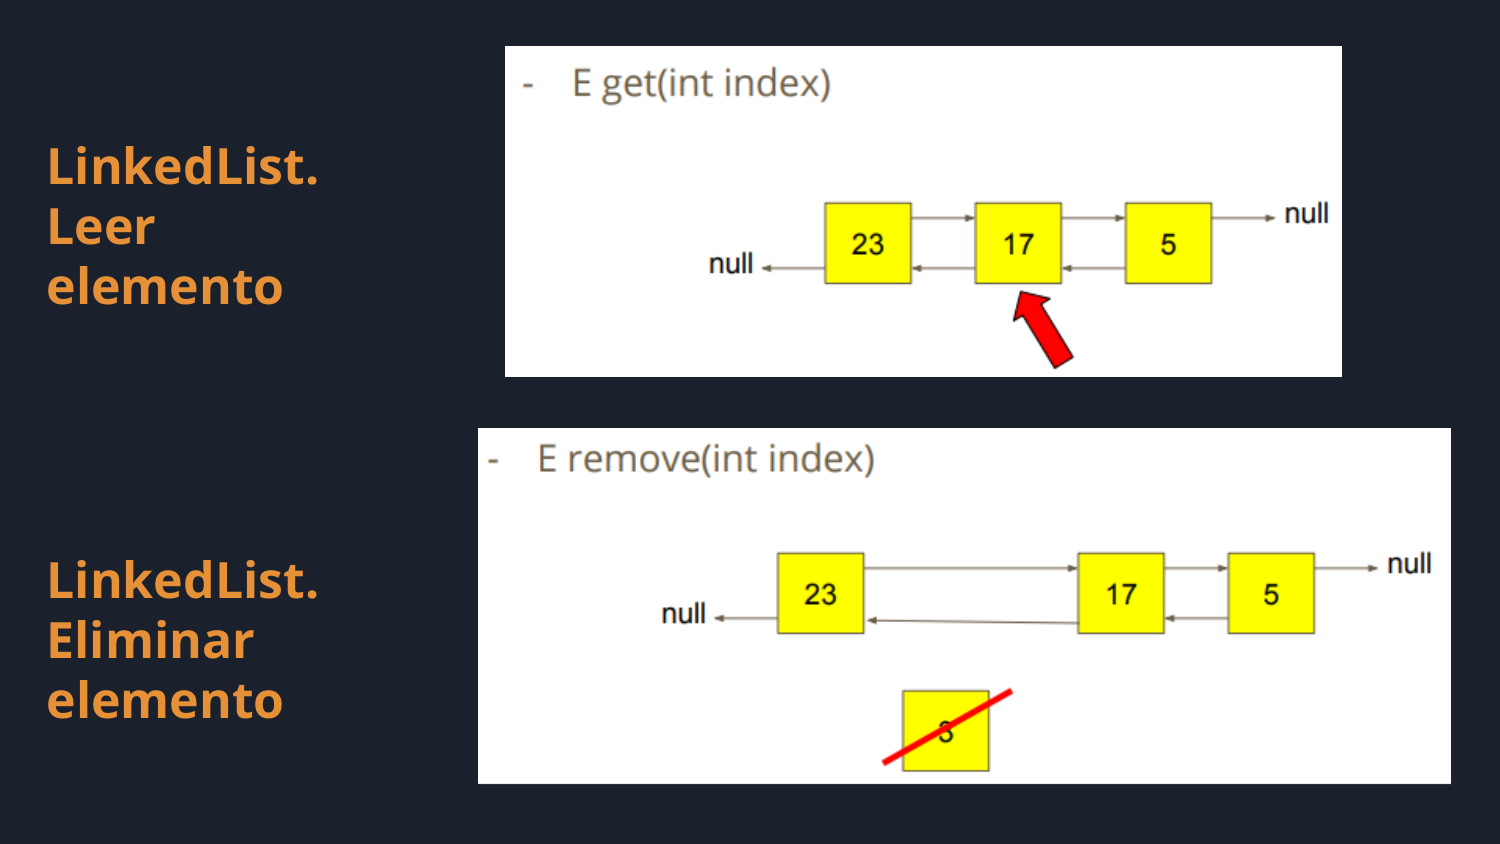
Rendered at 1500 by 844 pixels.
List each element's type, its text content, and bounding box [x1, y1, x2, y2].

picture [504, 46, 1342, 377]
picture [478, 428, 1452, 798]
text_box LinkedList. Eliminar elemento [31, 533, 436, 744]
text_box LinkedList. Leer elemento [31, 119, 412, 329]
